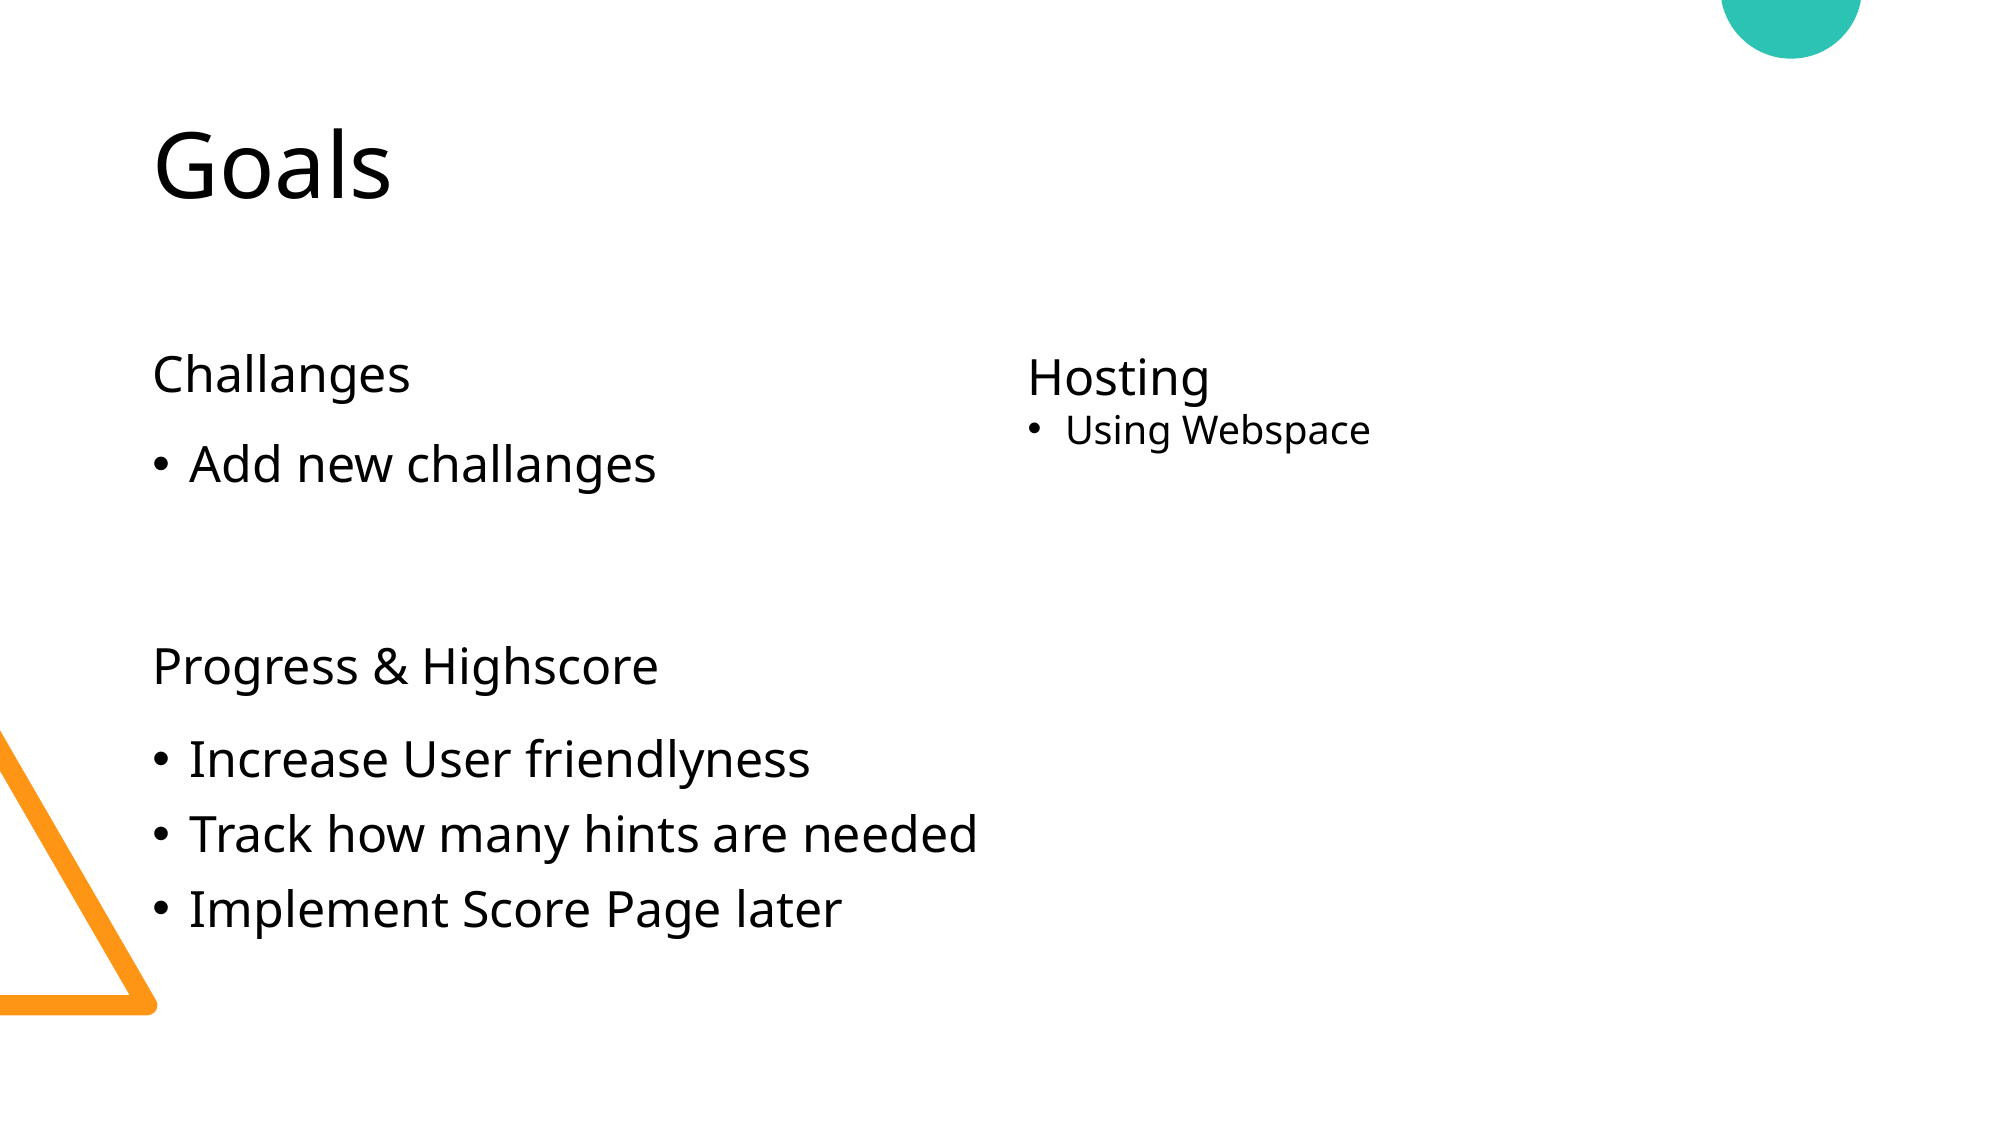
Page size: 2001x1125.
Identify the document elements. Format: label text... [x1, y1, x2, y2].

text_box Progress & Highscore [137, 626, 1000, 702]
list Challanges [137, 275, 984, 411]
title Goals [137, 59, 1863, 278]
list Increase User friendlyness Track how many hints are needed Implement Score Page later [137, 726, 1059, 1017]
list Using Webspace [1012, 410, 1863, 584]
list Hosting [1012, 275, 1863, 410]
text_box Add new challanges [137, 431, 849, 512]
